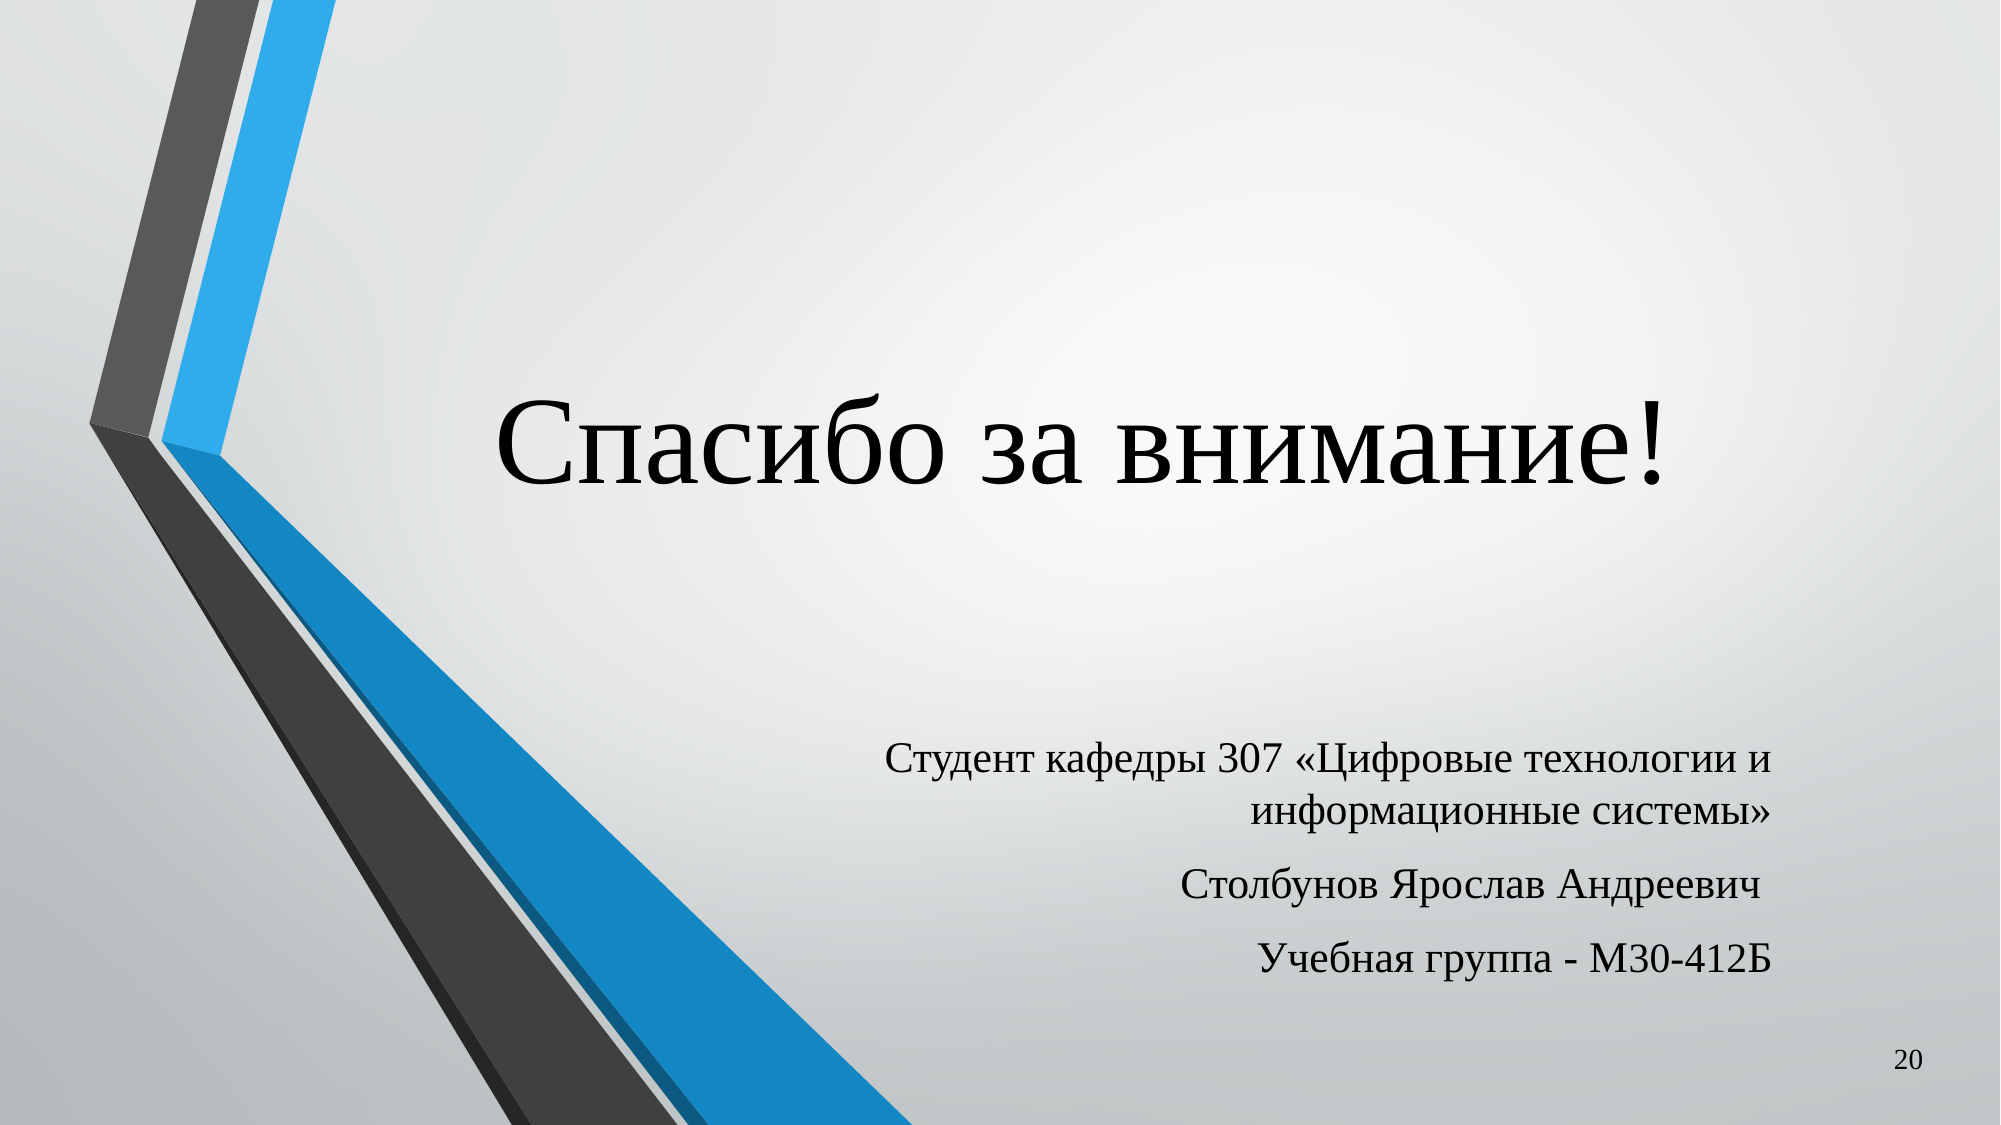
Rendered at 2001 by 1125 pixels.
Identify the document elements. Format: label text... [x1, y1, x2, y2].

title Спасибо за внимание! [380, 87, 1788, 517]
slide_number 20 [1848, 1027, 1939, 1088]
subtitle Студент кафедры 307 «Цифровые технологии и информационные системы» Столбунов Ярослав Андреевич Учебная группа - М30-412Б [641, 721, 1788, 1005]
